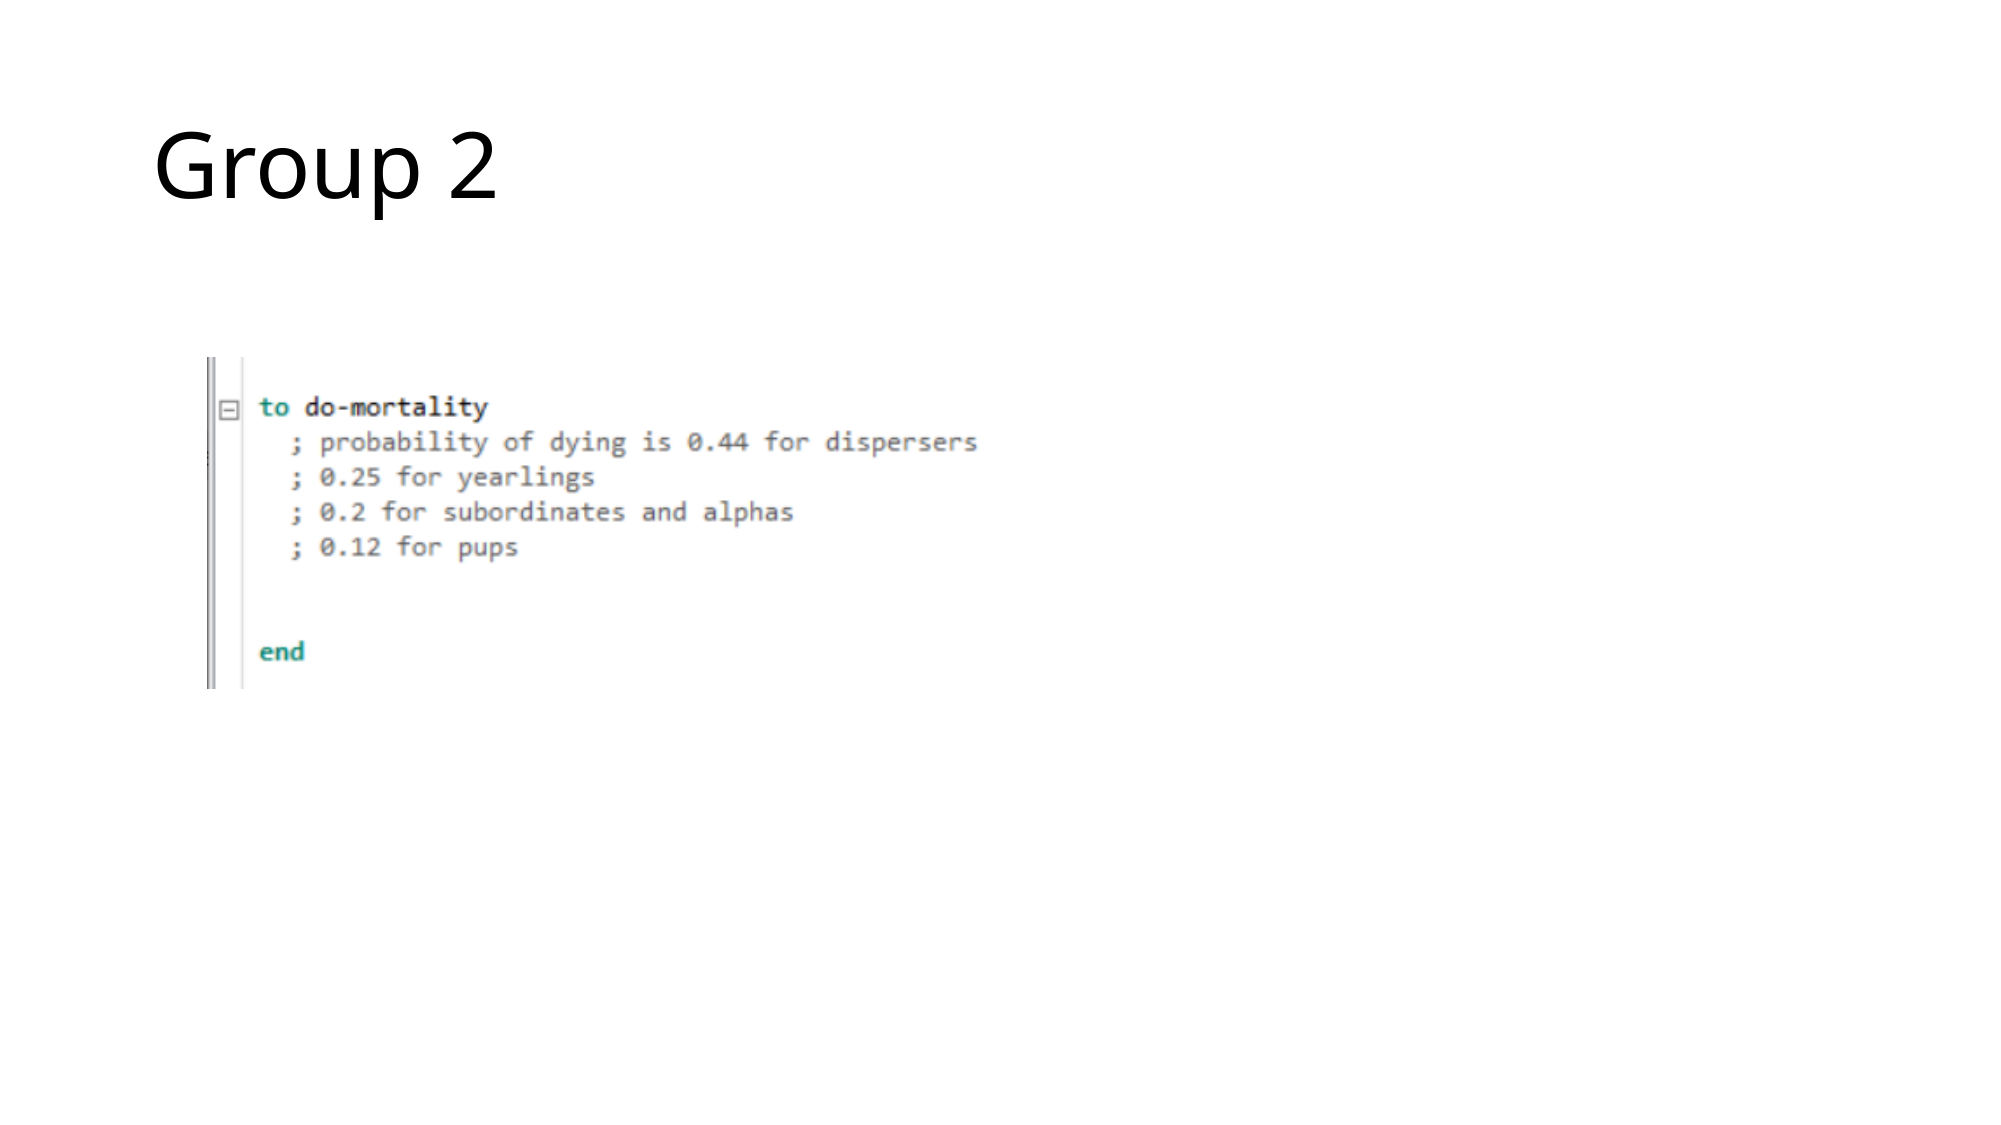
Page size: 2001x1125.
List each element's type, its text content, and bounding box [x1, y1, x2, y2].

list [207, 357, 1650, 689]
title Group 2 [137, 59, 1863, 278]
